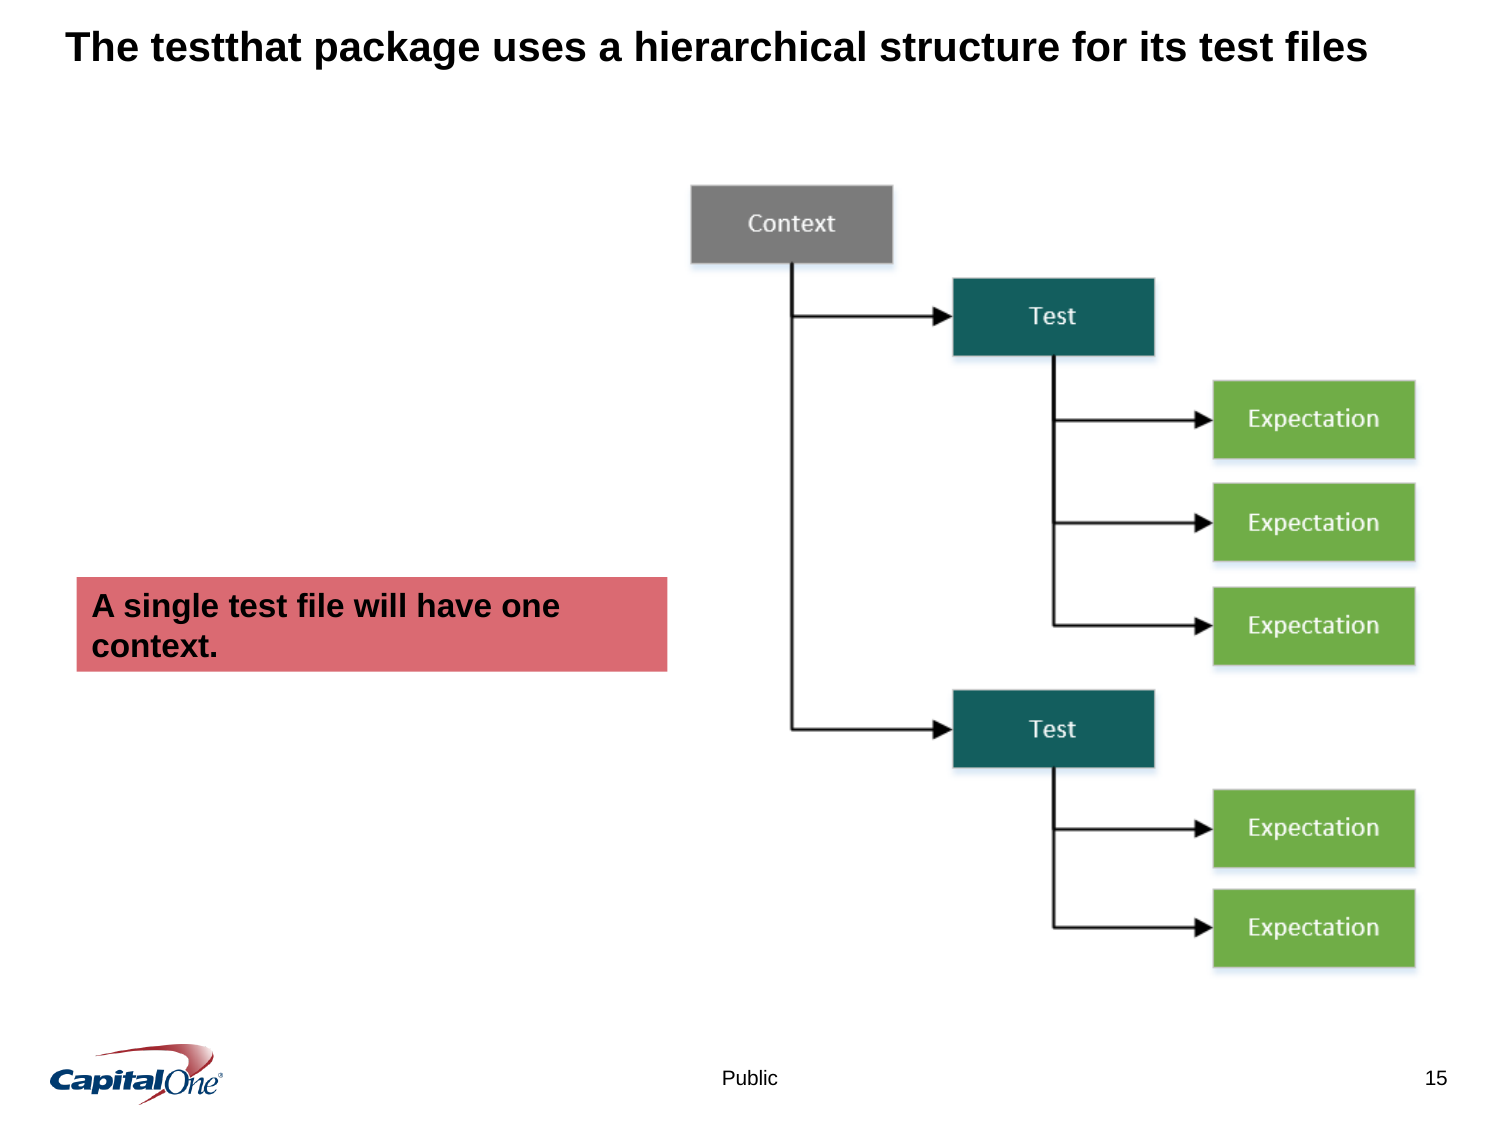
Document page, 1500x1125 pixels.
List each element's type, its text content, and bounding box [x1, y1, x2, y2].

text_box A single test file will have one context. [76, 577, 668, 672]
title The testthat package uses a hierarchical structure for its test files [49, 12, 1451, 129]
picture [50, 1044, 223, 1105]
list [678, 172, 1430, 987]
